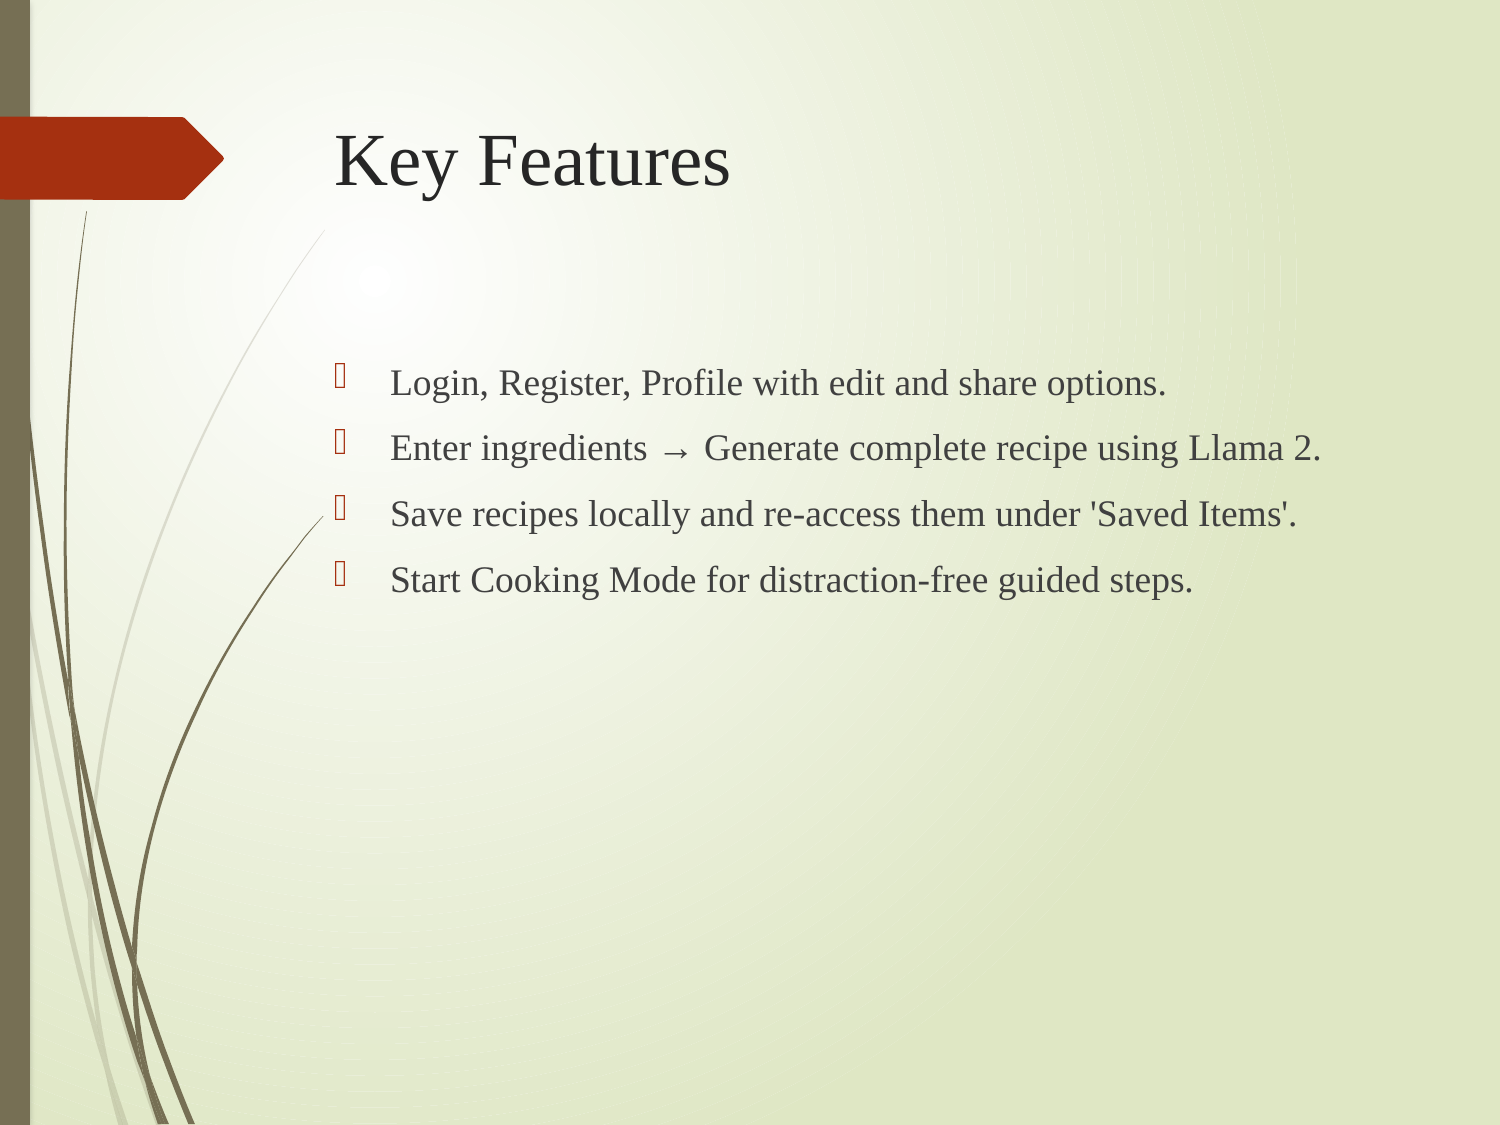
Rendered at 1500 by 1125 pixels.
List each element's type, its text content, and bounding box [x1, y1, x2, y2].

title Key Features [319, 102, 1400, 313]
list Login, Register, Profile with edit and share options. Enter ingredients → Generate complete recipe using Llama 2. Save recipes locally and re-access them under 'Saved Items'. Start Cooking Mode for distraction-free guided steps. [318, 350, 1400, 970]
